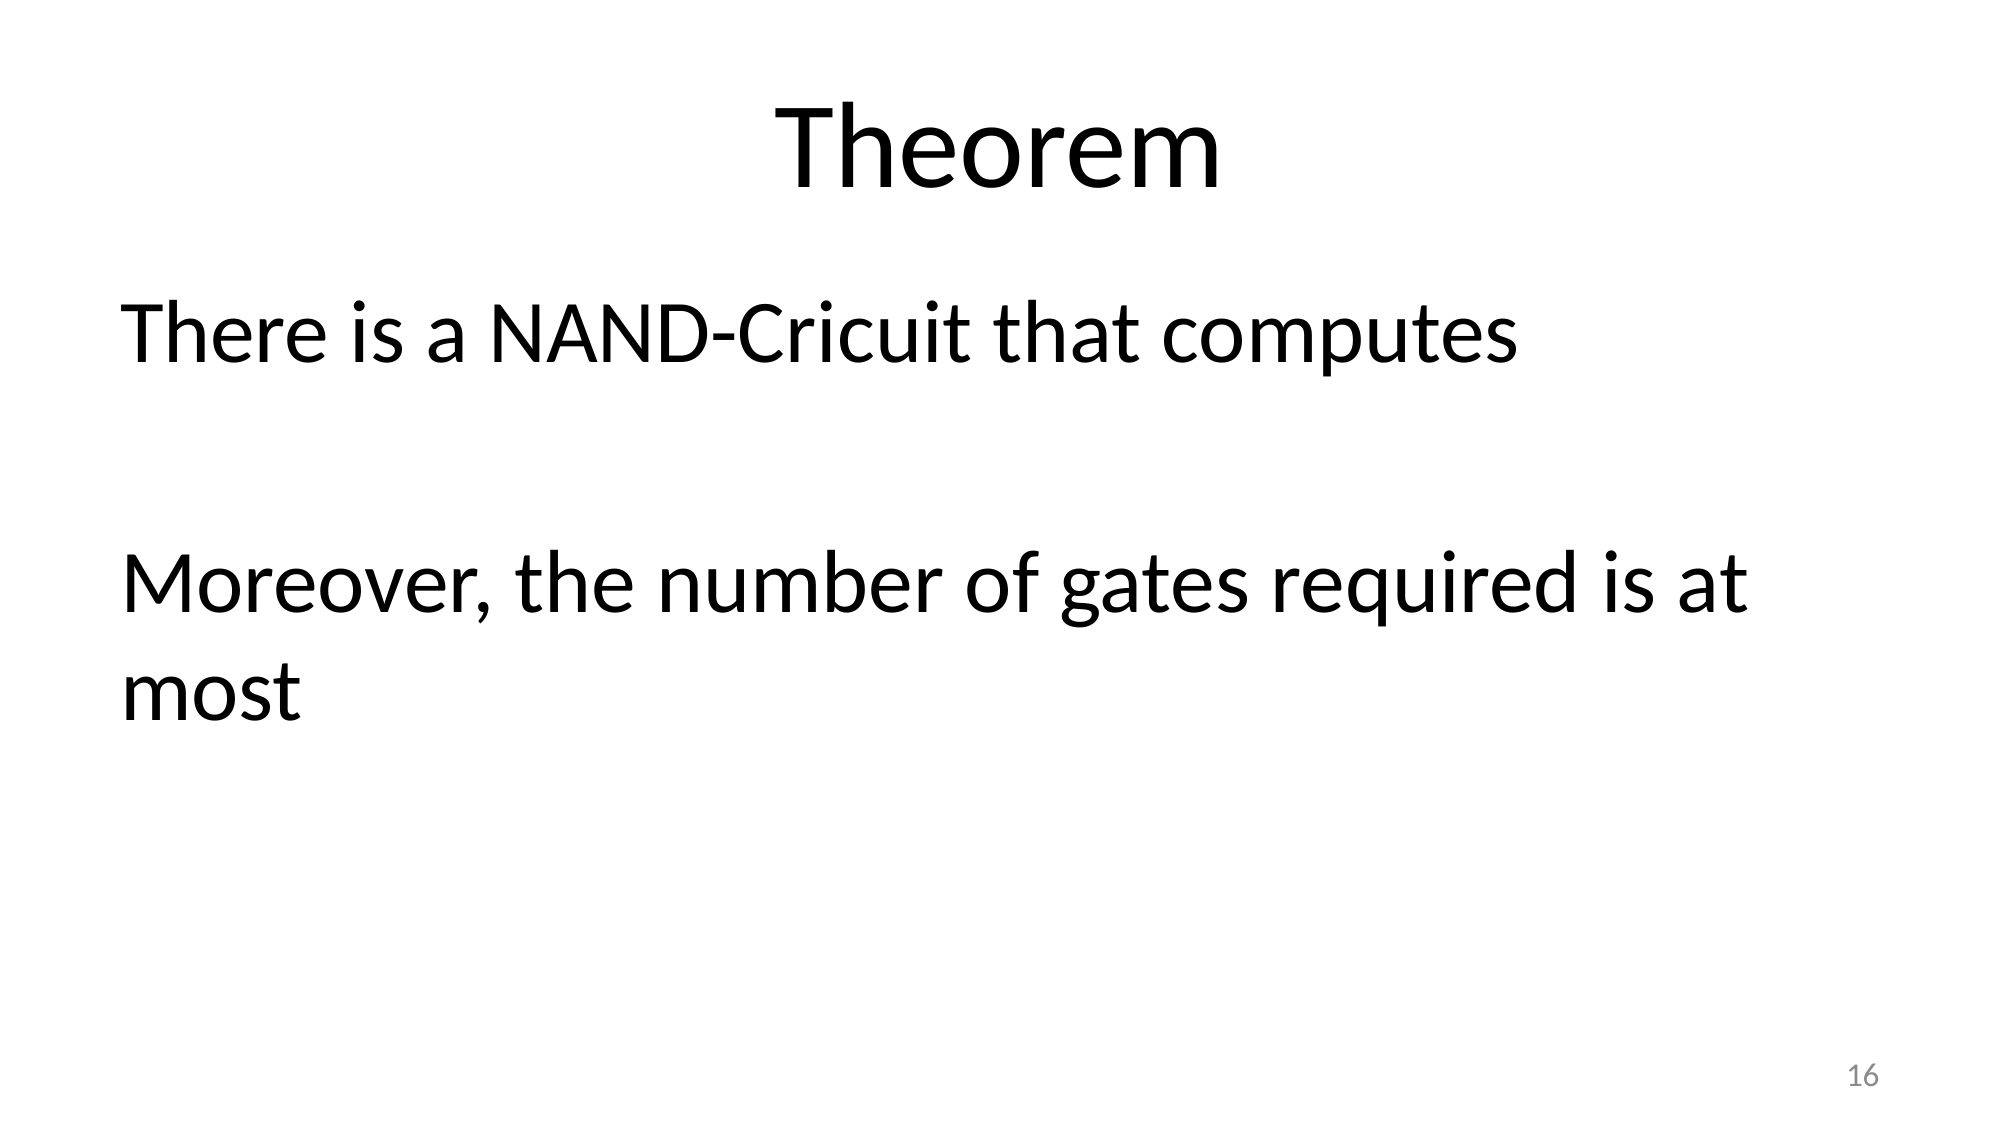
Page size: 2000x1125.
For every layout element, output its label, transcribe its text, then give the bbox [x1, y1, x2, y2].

title Theorem [99, 45, 1900, 233]
text_box [99, 482, 1900, 1125]
